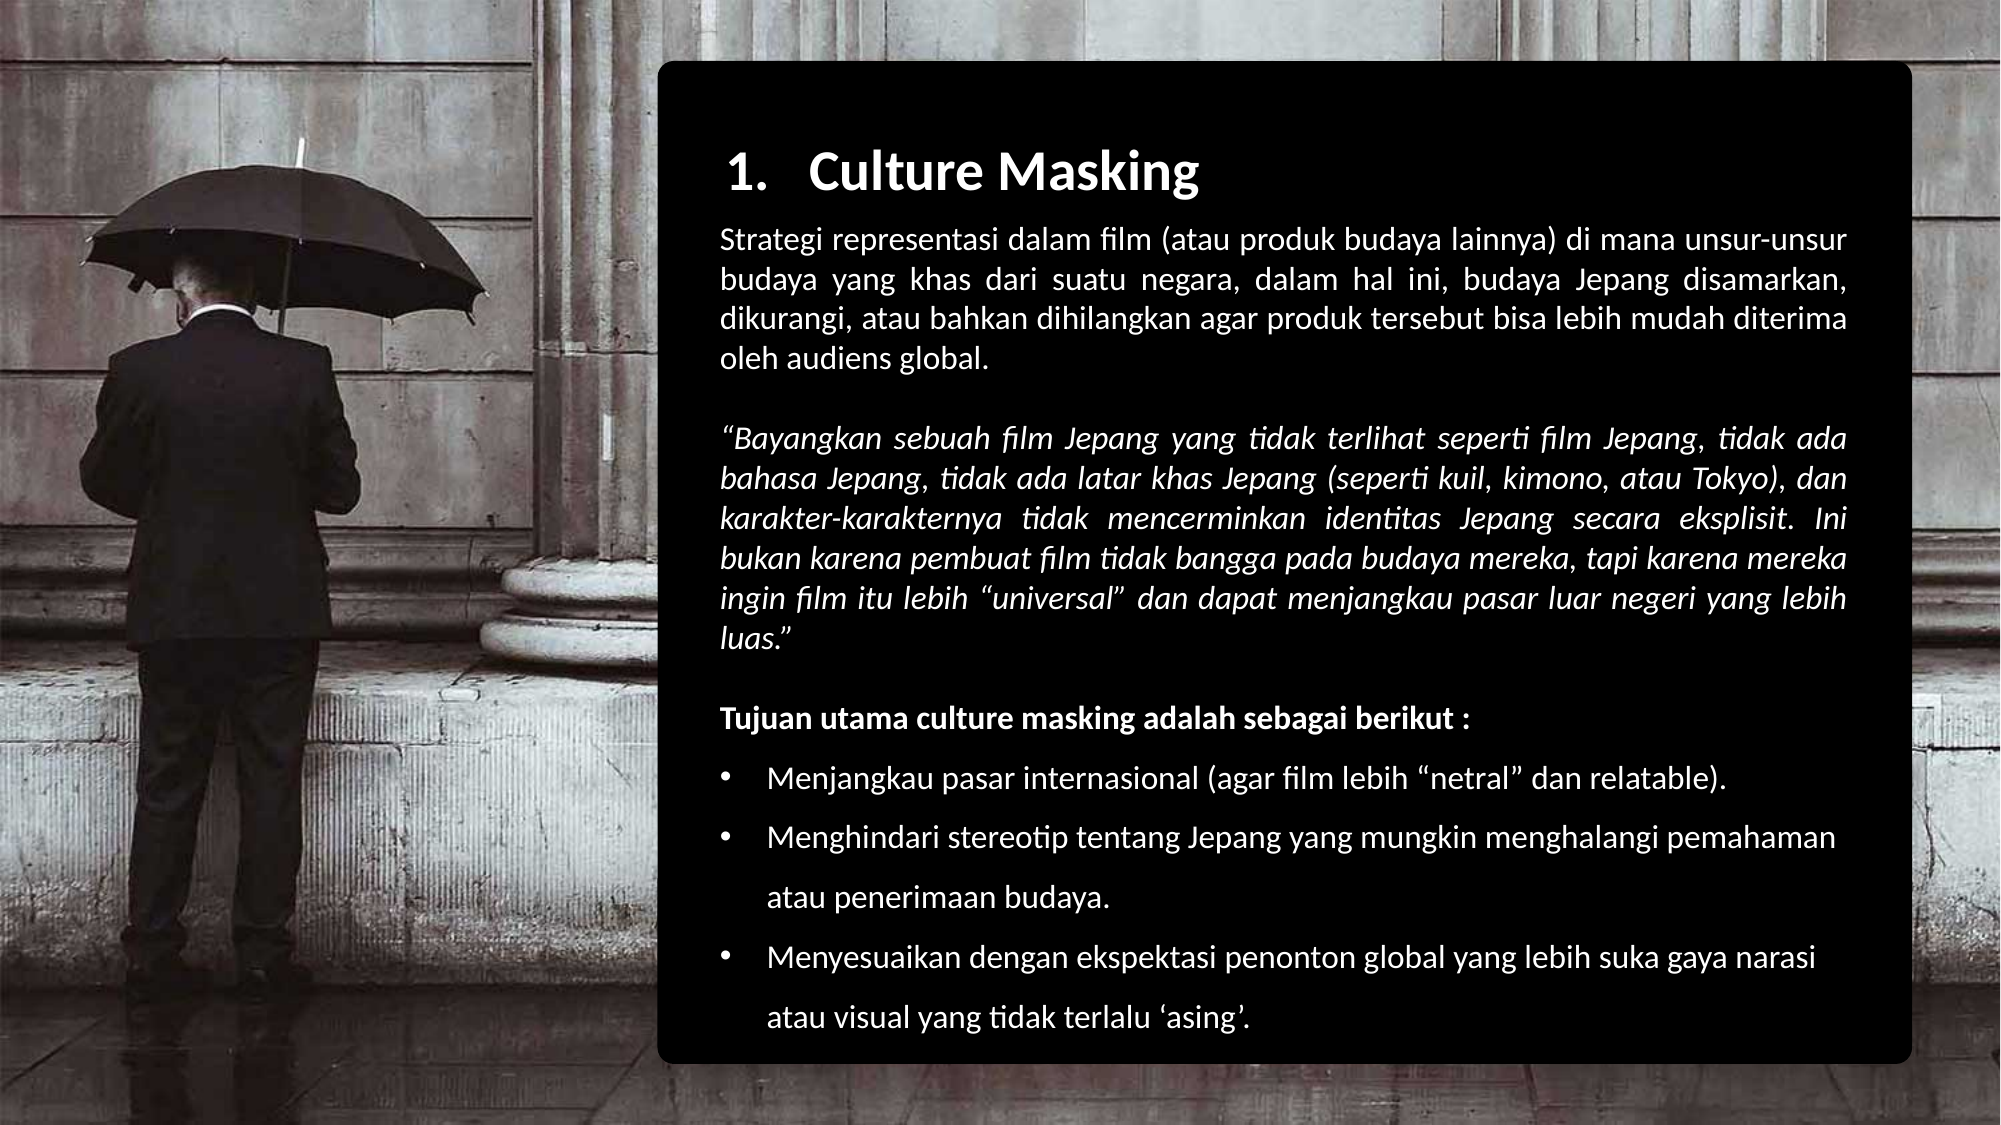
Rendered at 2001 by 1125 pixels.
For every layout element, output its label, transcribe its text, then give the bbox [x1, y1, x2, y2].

text_box Strategi representasi dalam film (atau produk budaya lainnya) di mana unsur-unsur budaya yang khas dari suatu negara, dalam hal ini, budaya Jepang disamarkan, dikurangi, atau bahkan dihilangkan agar produk tersebut bisa lebih mudah diterima oleh audiens global. “Bayangkan sebuah film Jepang yang tidak terlihat seperti film Jepang, tidak ada bahasa Jepang, tidak ada latar khas Jepang (seperti kuil, kimono, atau Tokyo), dan karakter-karakternya tidak mencerminkan identitas Jepang secara eksplisit. Ini bukan karena pembuat film tidak bangga pada budaya mereka, tapi karena mereka ingin film itu lebih “universal” dan dapat menjangkau pasar luar negeri yang lebih luas.” Tujuan utama culture masking adalah sebagai berikut : Menjangkau pasar internasional (agar film lebih “netral” dan relatable). Menghindari stereotip tentang Jepang yang mungkin menghalangi pemahaman atau penerimaan budaya. Menyesuaikan dengan ekspektasi penonton global yang lebih suka gaya narasi atau visual yang tidak terlalu ‘asing’. [705, 209, 1865, 1043]
picture [0, 0, 2001, 1125]
text_box Culture Masking [711, 90, 1814, 209]
text_box [657, 60, 1913, 1064]
